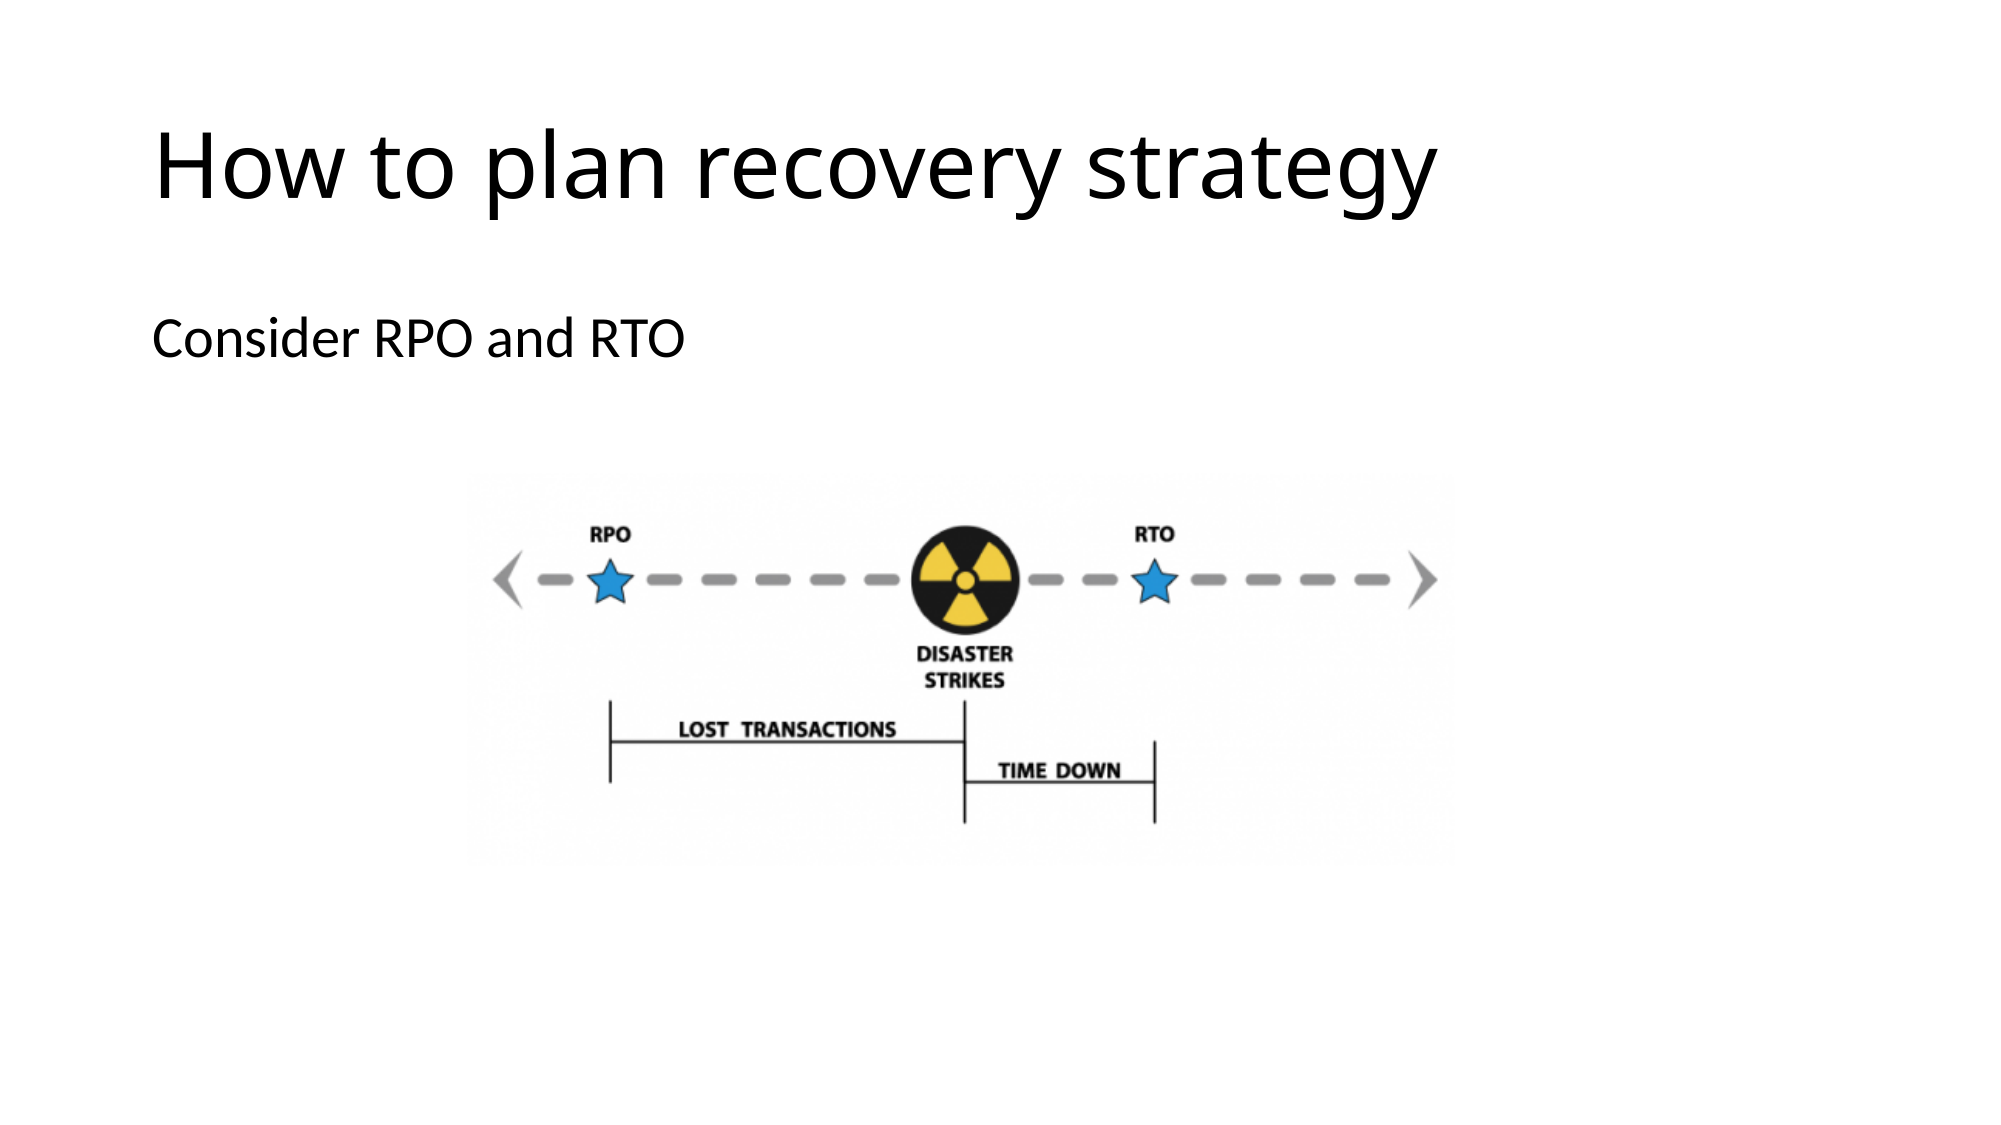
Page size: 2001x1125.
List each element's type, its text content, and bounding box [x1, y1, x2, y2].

picture [467, 473, 1455, 866]
list Consider RPO and RTO [137, 299, 1863, 1014]
title How to plan recovery strategy [137, 59, 1863, 278]
